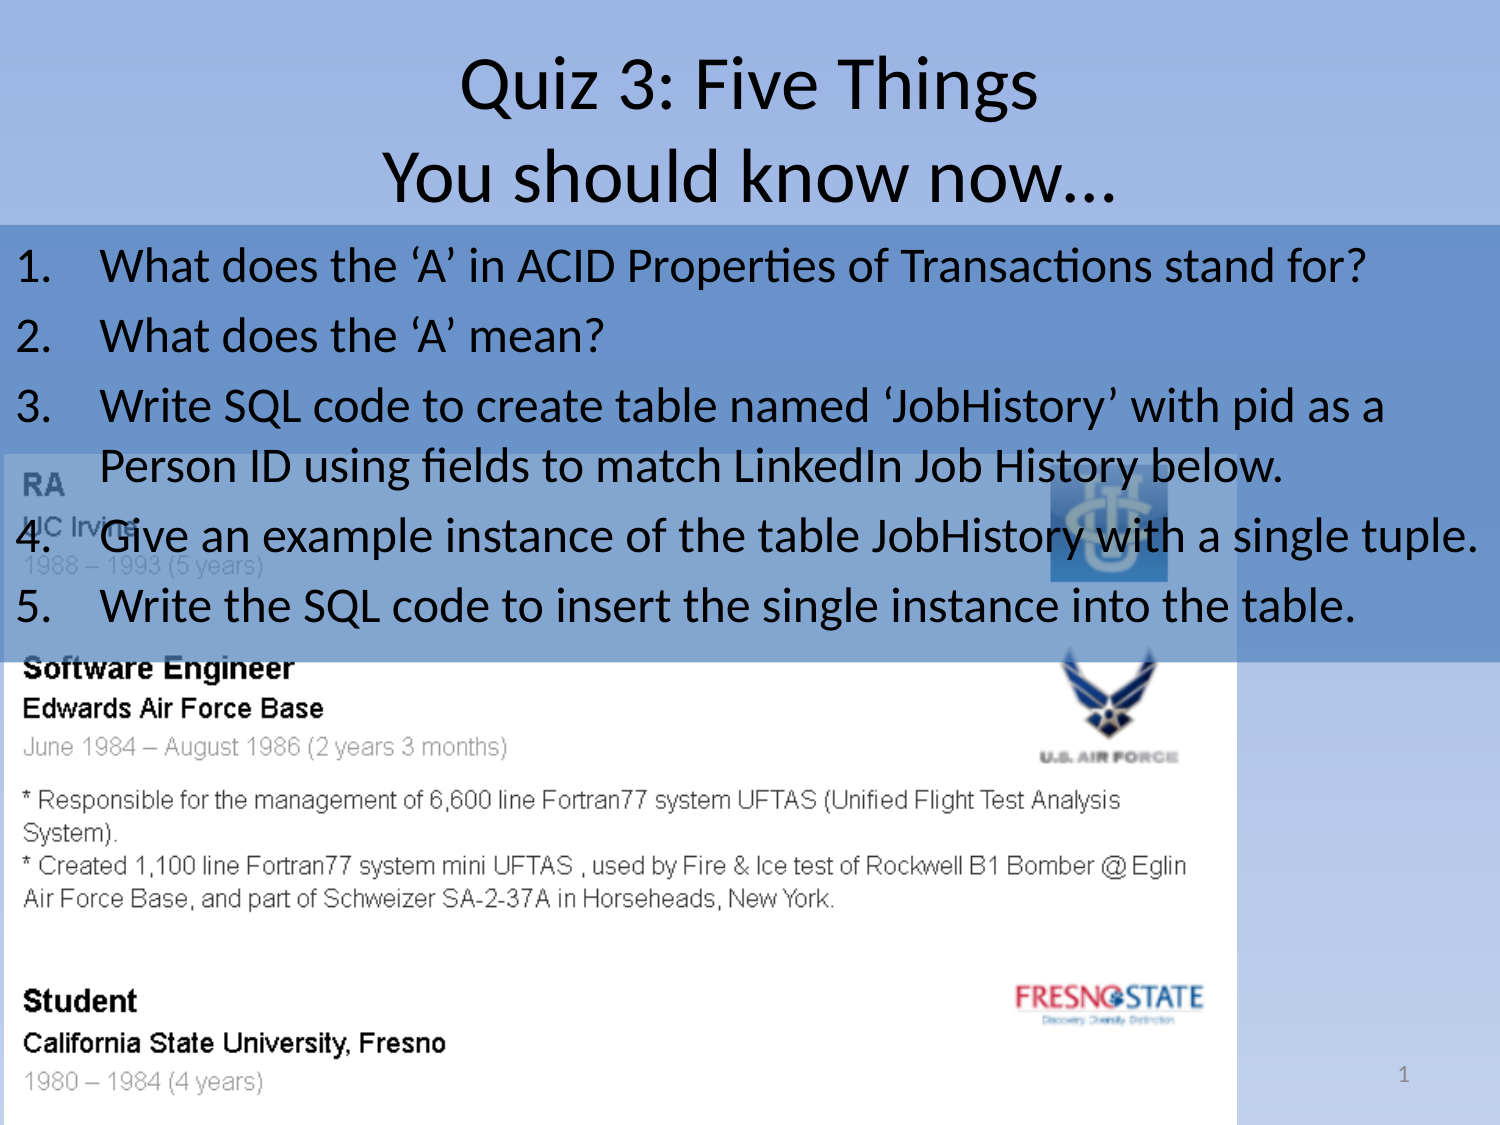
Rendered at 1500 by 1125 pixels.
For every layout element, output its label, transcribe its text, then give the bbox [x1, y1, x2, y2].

list What does the ‘A’ in ACID Properties of Transactions stand for? What does the ‘A’ mean? Write SQL code to create table named ‘JobHistory’ with pid as a Person ID using fields to match LinkedIn Job History below. Give an example instance of the table JobHistory with a single tuple. Write the SQL code to insert the single instance into the table. [0, 224, 1500, 663]
slide_number 1 [1240, 1042, 1425, 1103]
picture [4, 454, 1237, 1125]
title Quiz 3: Five Things You should know now… [75, 24, 1425, 224]
